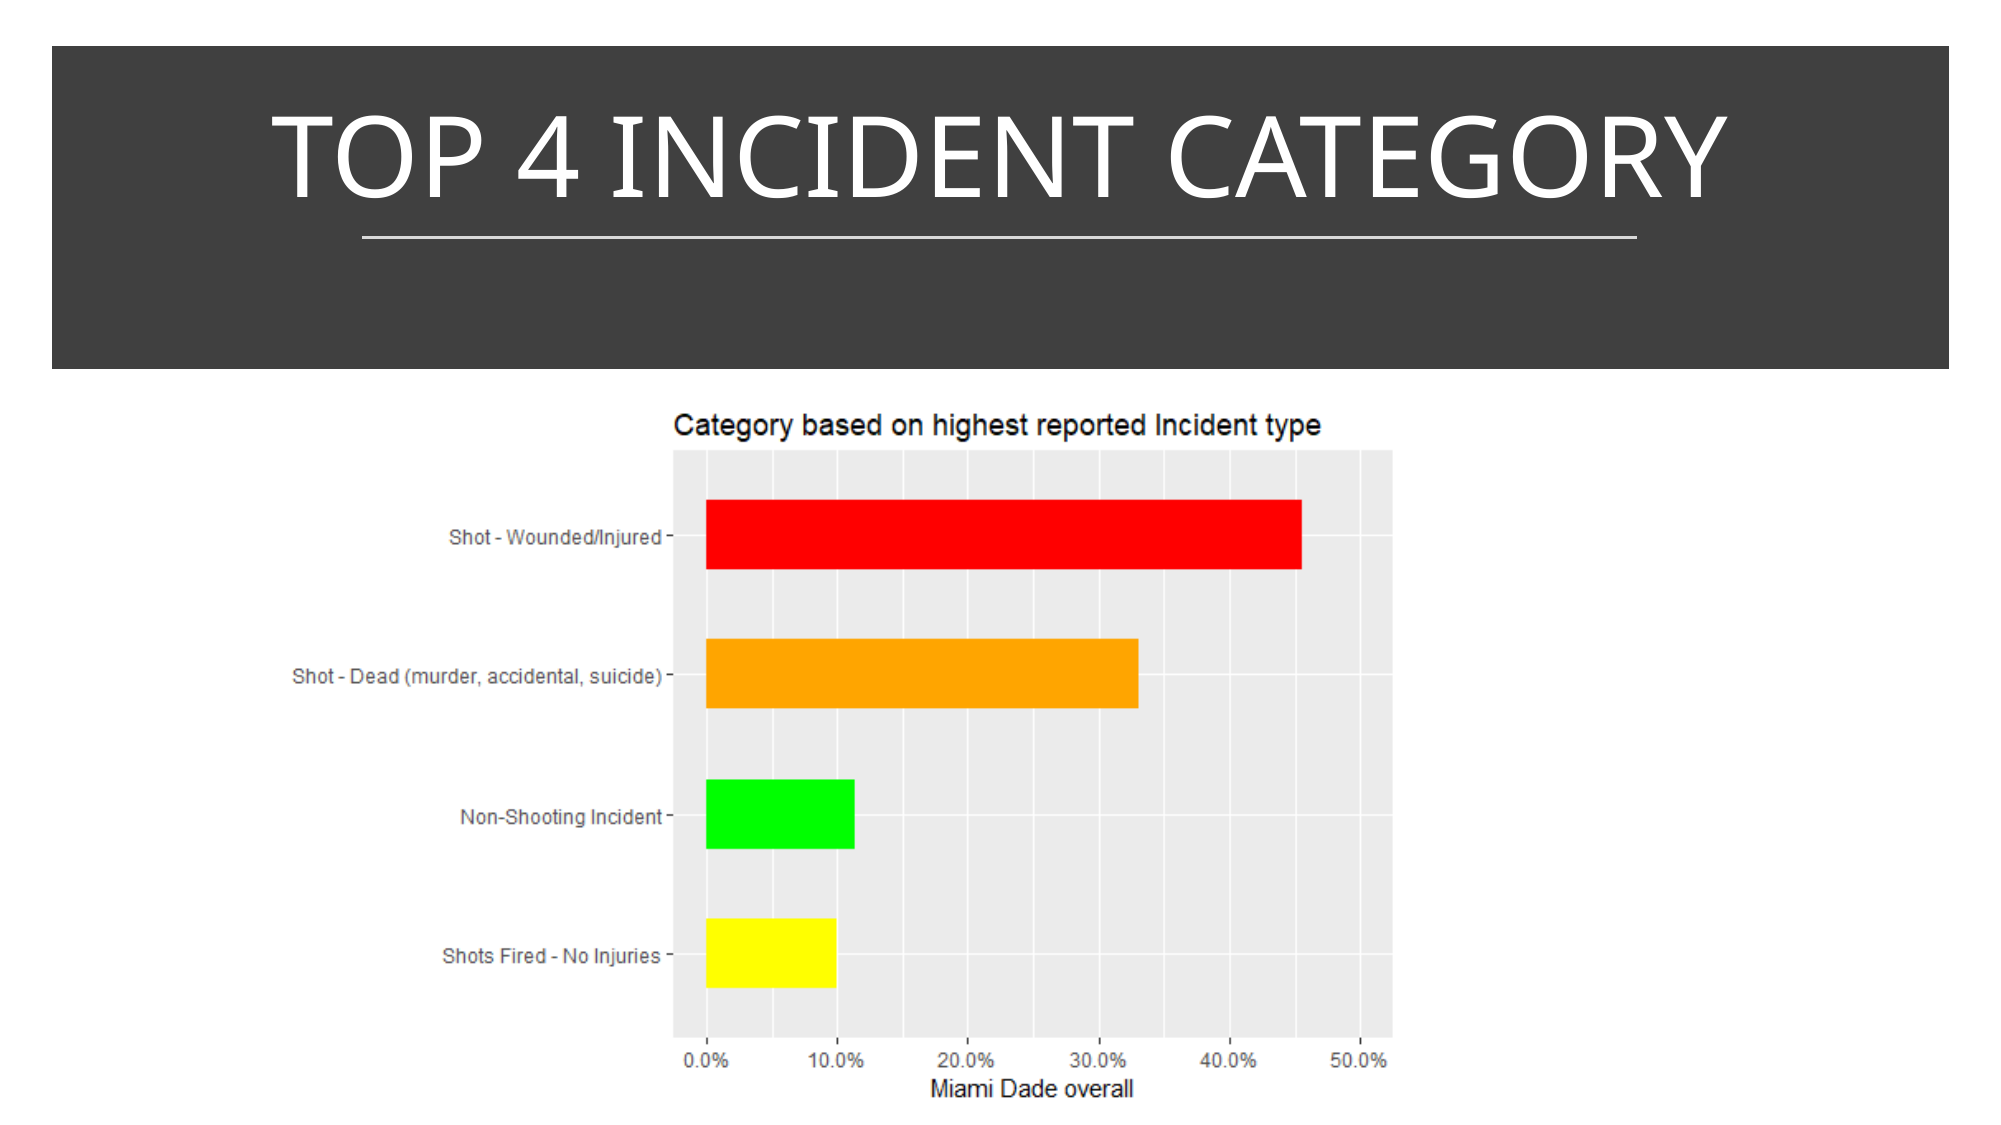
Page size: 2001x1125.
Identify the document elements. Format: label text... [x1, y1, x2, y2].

picture [261, 371, 1587, 1117]
text_box [61, 55, 1939, 360]
text_box TOP 4 INCIDENT CATEGORY [86, 76, 1914, 230]
